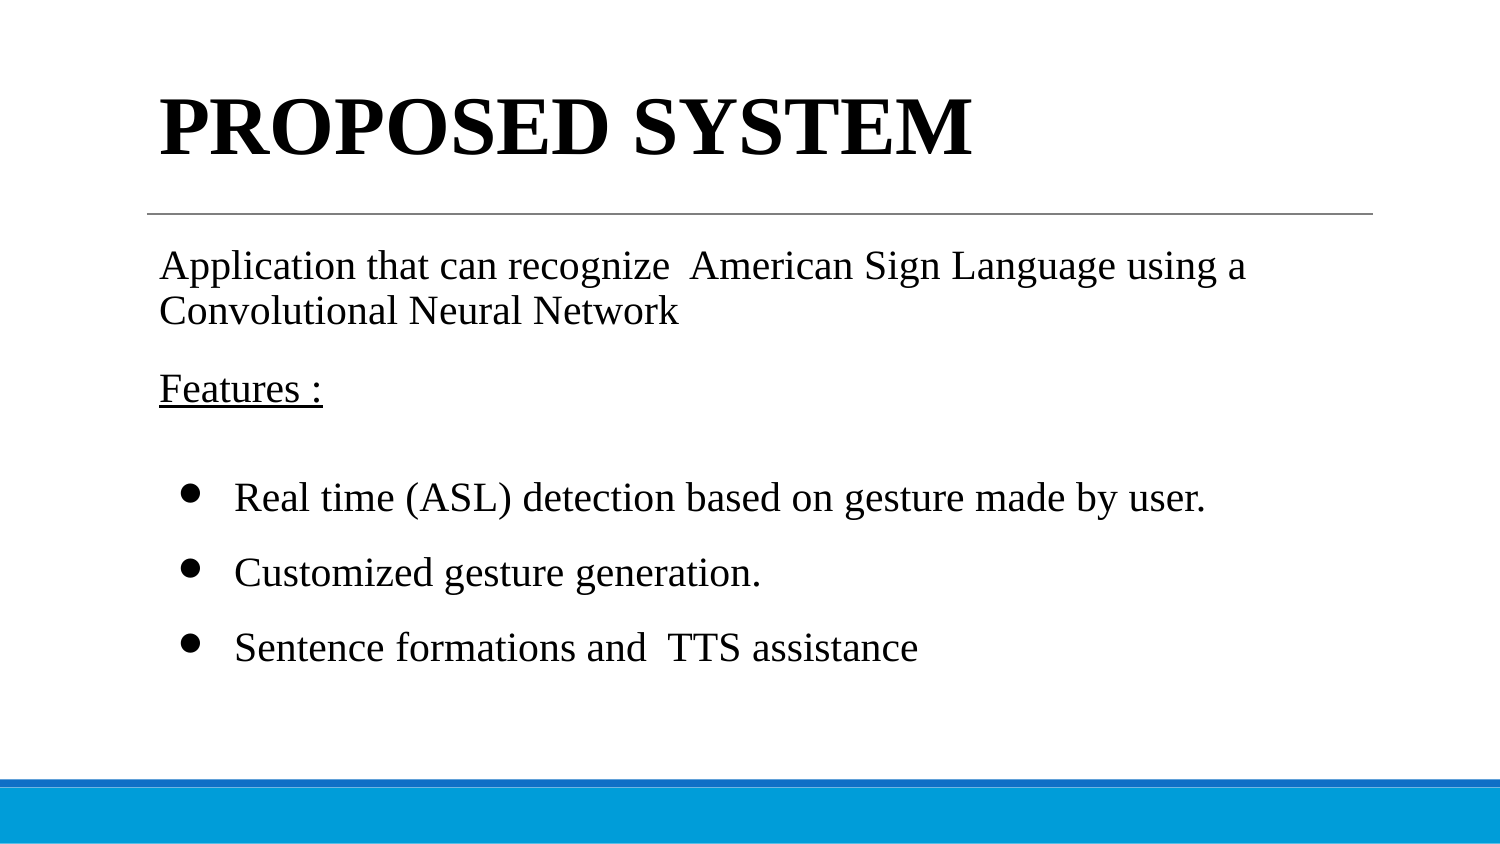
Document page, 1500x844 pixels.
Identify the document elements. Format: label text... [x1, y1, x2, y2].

list Application that can recognize American Sign Language using a Convolutional Neural Network Features : Real time (ASL) detection based on gesture made by user. Customized gesture generation. Sentence formations and TTS assistance [144, 228, 1316, 789]
title PROPOSED SYSTEM [144, 71, 1500, 166]
